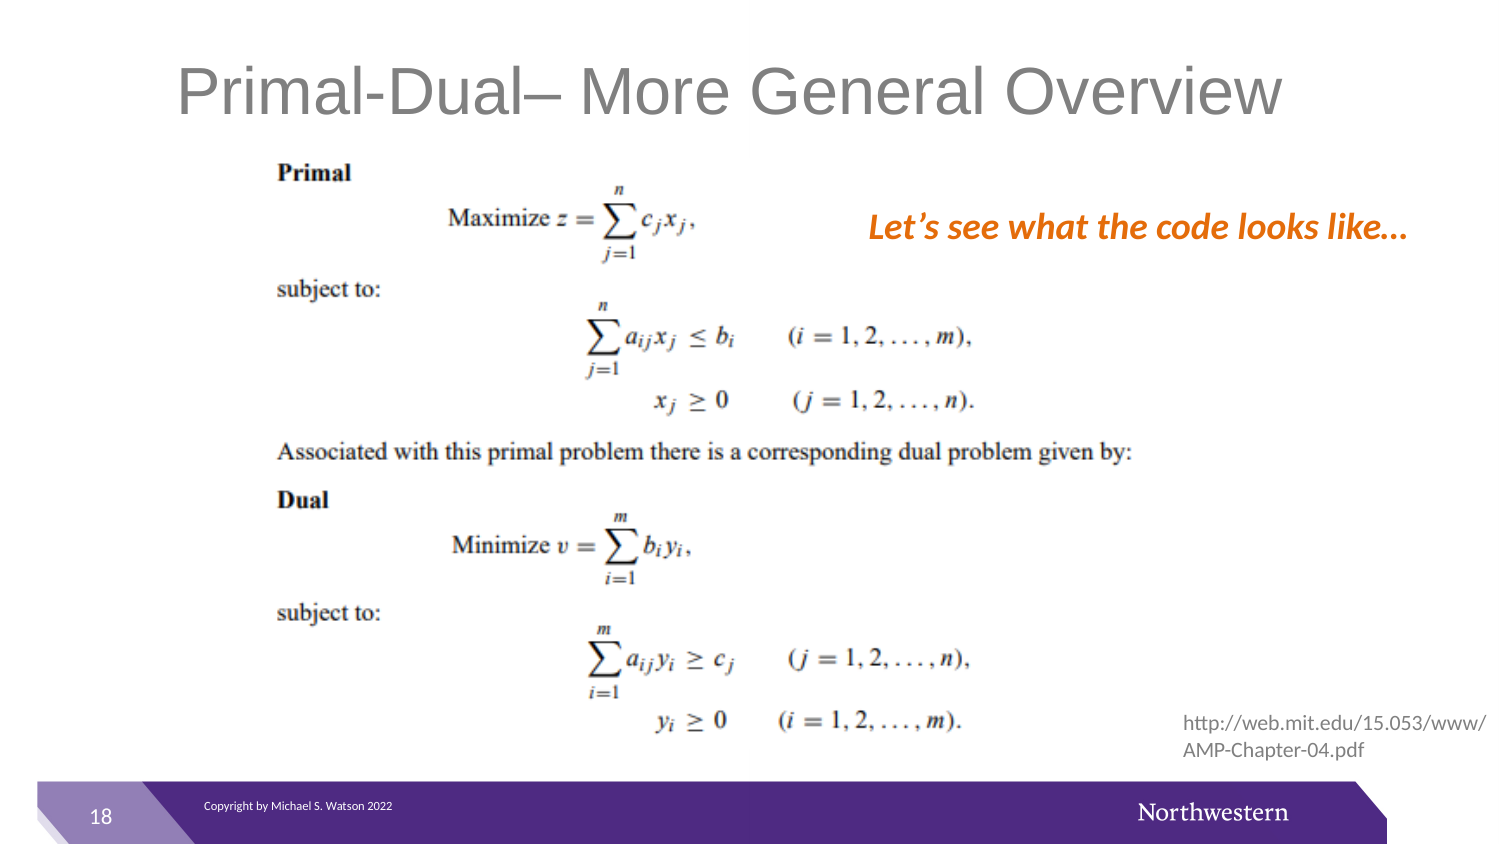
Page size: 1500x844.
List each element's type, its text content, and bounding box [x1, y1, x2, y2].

text_box Let’s see what the code looks like… [1173, 194, 1424, 255]
title Primal-Dual– More General Overview [55, 17, 1406, 158]
text_box http://web.mit.edu/15.053/www/AMP-Chapter-04.pdf [1168, 701, 1500, 769]
picture [0, 0, 1499, 844]
